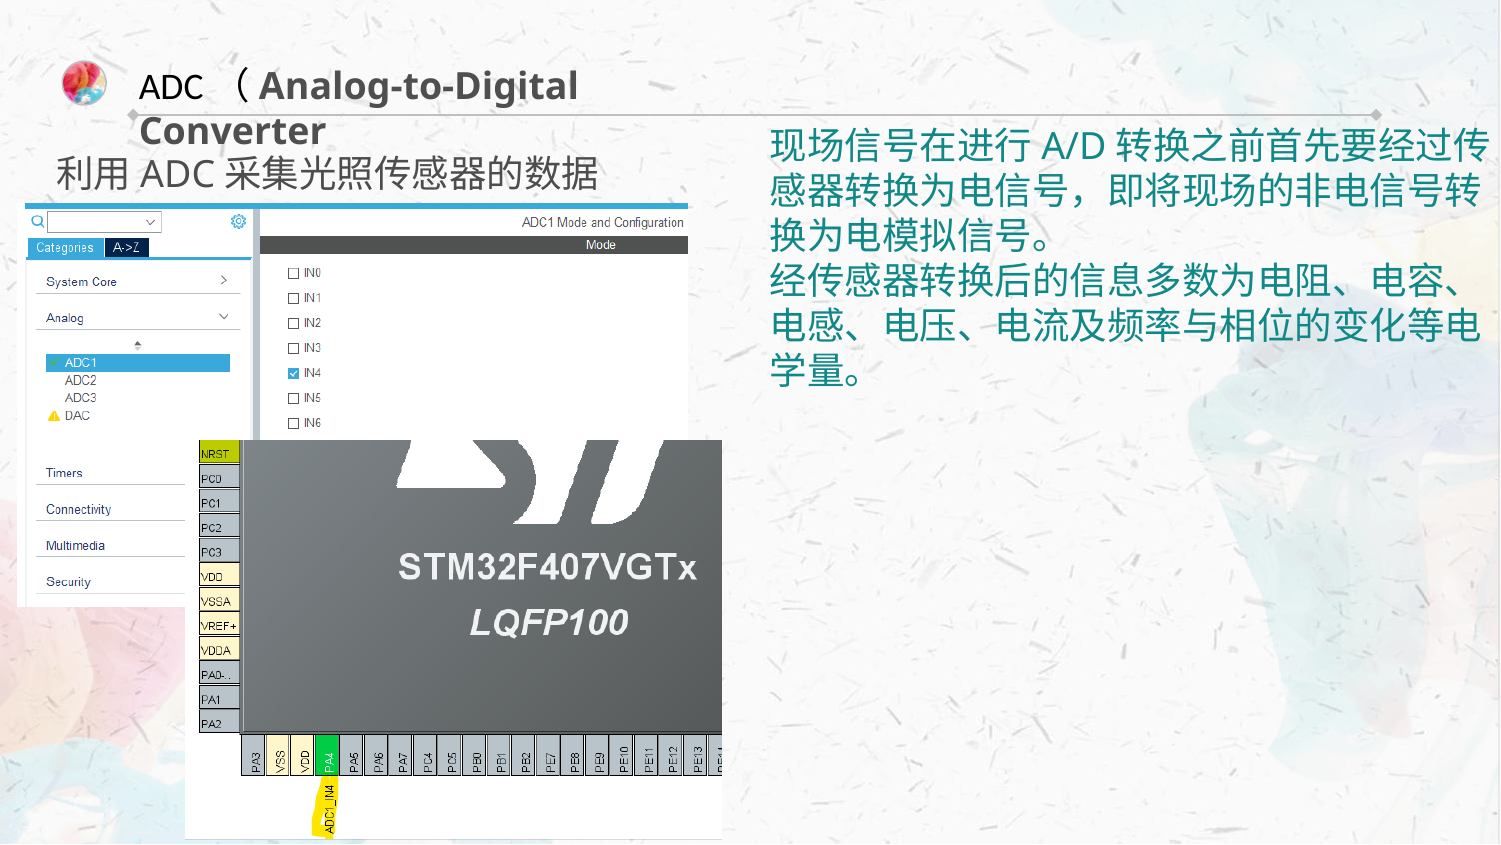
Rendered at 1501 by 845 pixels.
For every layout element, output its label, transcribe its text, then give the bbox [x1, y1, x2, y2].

picture [0, 0, 1501, 844]
text_box 利用ADC采集光照传感器的数据 [41, 142, 792, 203]
text_box 现场信号在进行A/D转换之前首先要经过传感器转换为电信号，即将现场的非电信号转换为电模拟信号。 经传感器转换后的信息多数为电阻、电容、电感、电压、电流及频率与相位的变化等电学量。 [755, 114, 1501, 400]
text_box ADC（Analog-to-Digital Converter [124, 54, 774, 142]
